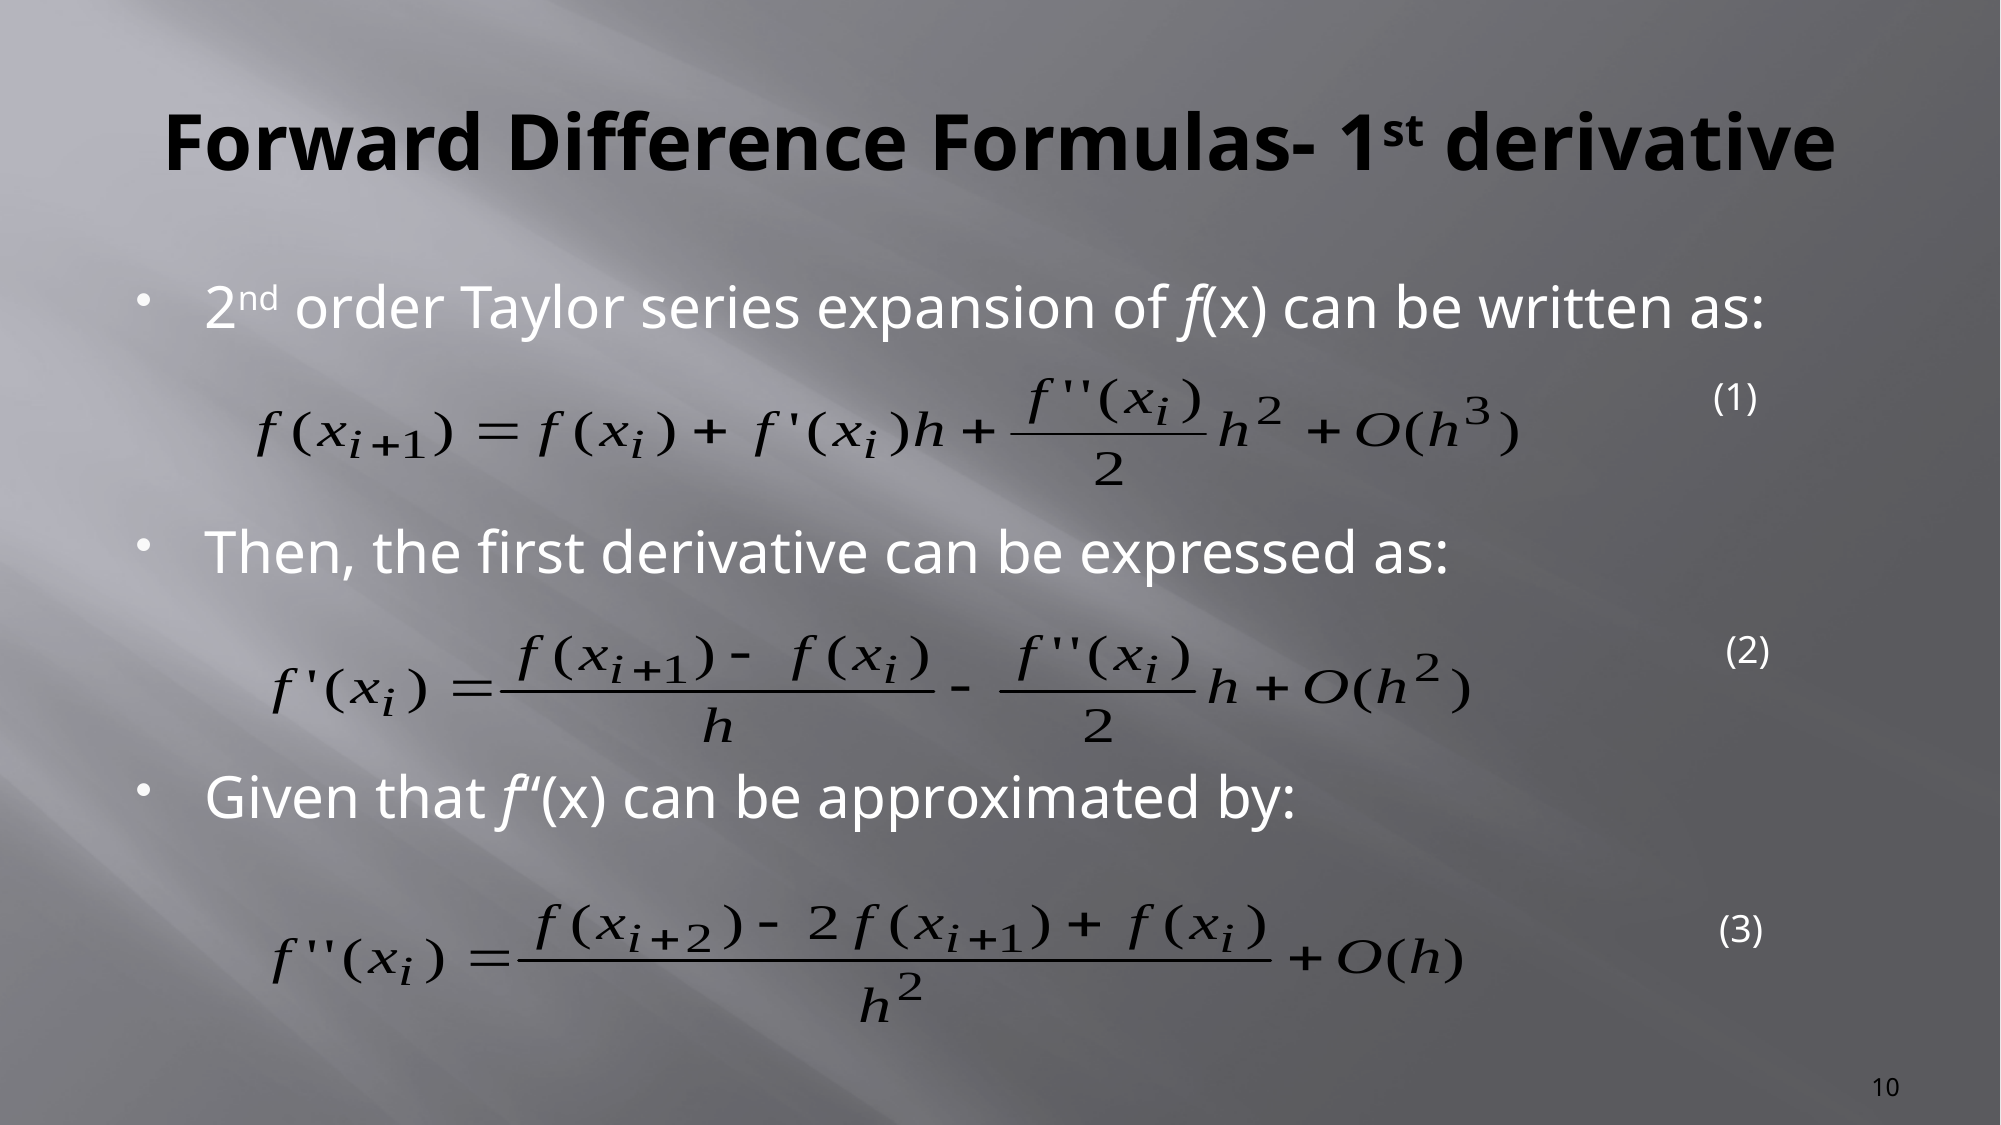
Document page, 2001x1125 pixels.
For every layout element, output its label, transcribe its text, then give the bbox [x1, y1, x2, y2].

slide_number 10 [1733, 1052, 1900, 1113]
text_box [233, 363, 1534, 497]
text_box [249, 620, 1483, 754]
text_box (3) [1704, 897, 1833, 958]
title Forward Difference Formulas- 1st derivative [99, 45, 1900, 233]
text_box (1) [1698, 365, 1827, 425]
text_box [249, 889, 1478, 1036]
list 2nd order Taylor series expansion of f(x) can be written as: Then, the first derivative can be expressed as: Given that f“(x) can be approximated by: [99, 262, 1900, 1035]
text_box (2) [1711, 618, 1840, 678]
